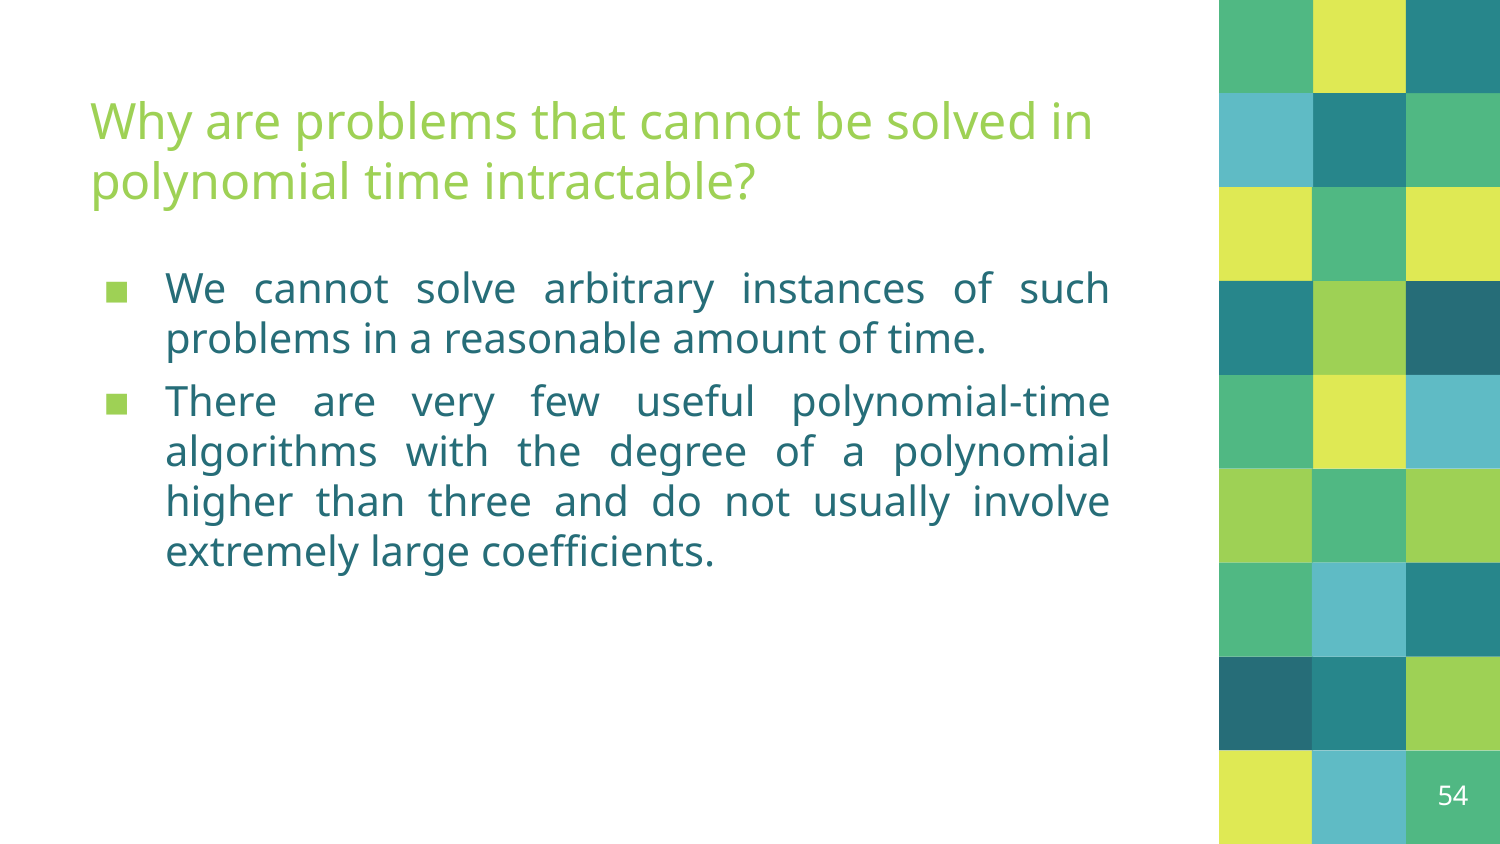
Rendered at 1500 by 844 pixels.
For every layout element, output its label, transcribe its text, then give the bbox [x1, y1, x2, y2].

list We cannot solve arbitrary instances of such problems in a reasonable amount of time. There are very few useful polynomial-time algorithms with the degree of a polynomial higher than three and do not usually involve extremely large coefficients. [75, 246, 1127, 783]
title Why are problems that cannot be solved in polynomial time intractable? [75, 83, 1127, 225]
slide_number 54 [1405, 749, 1500, 844]
